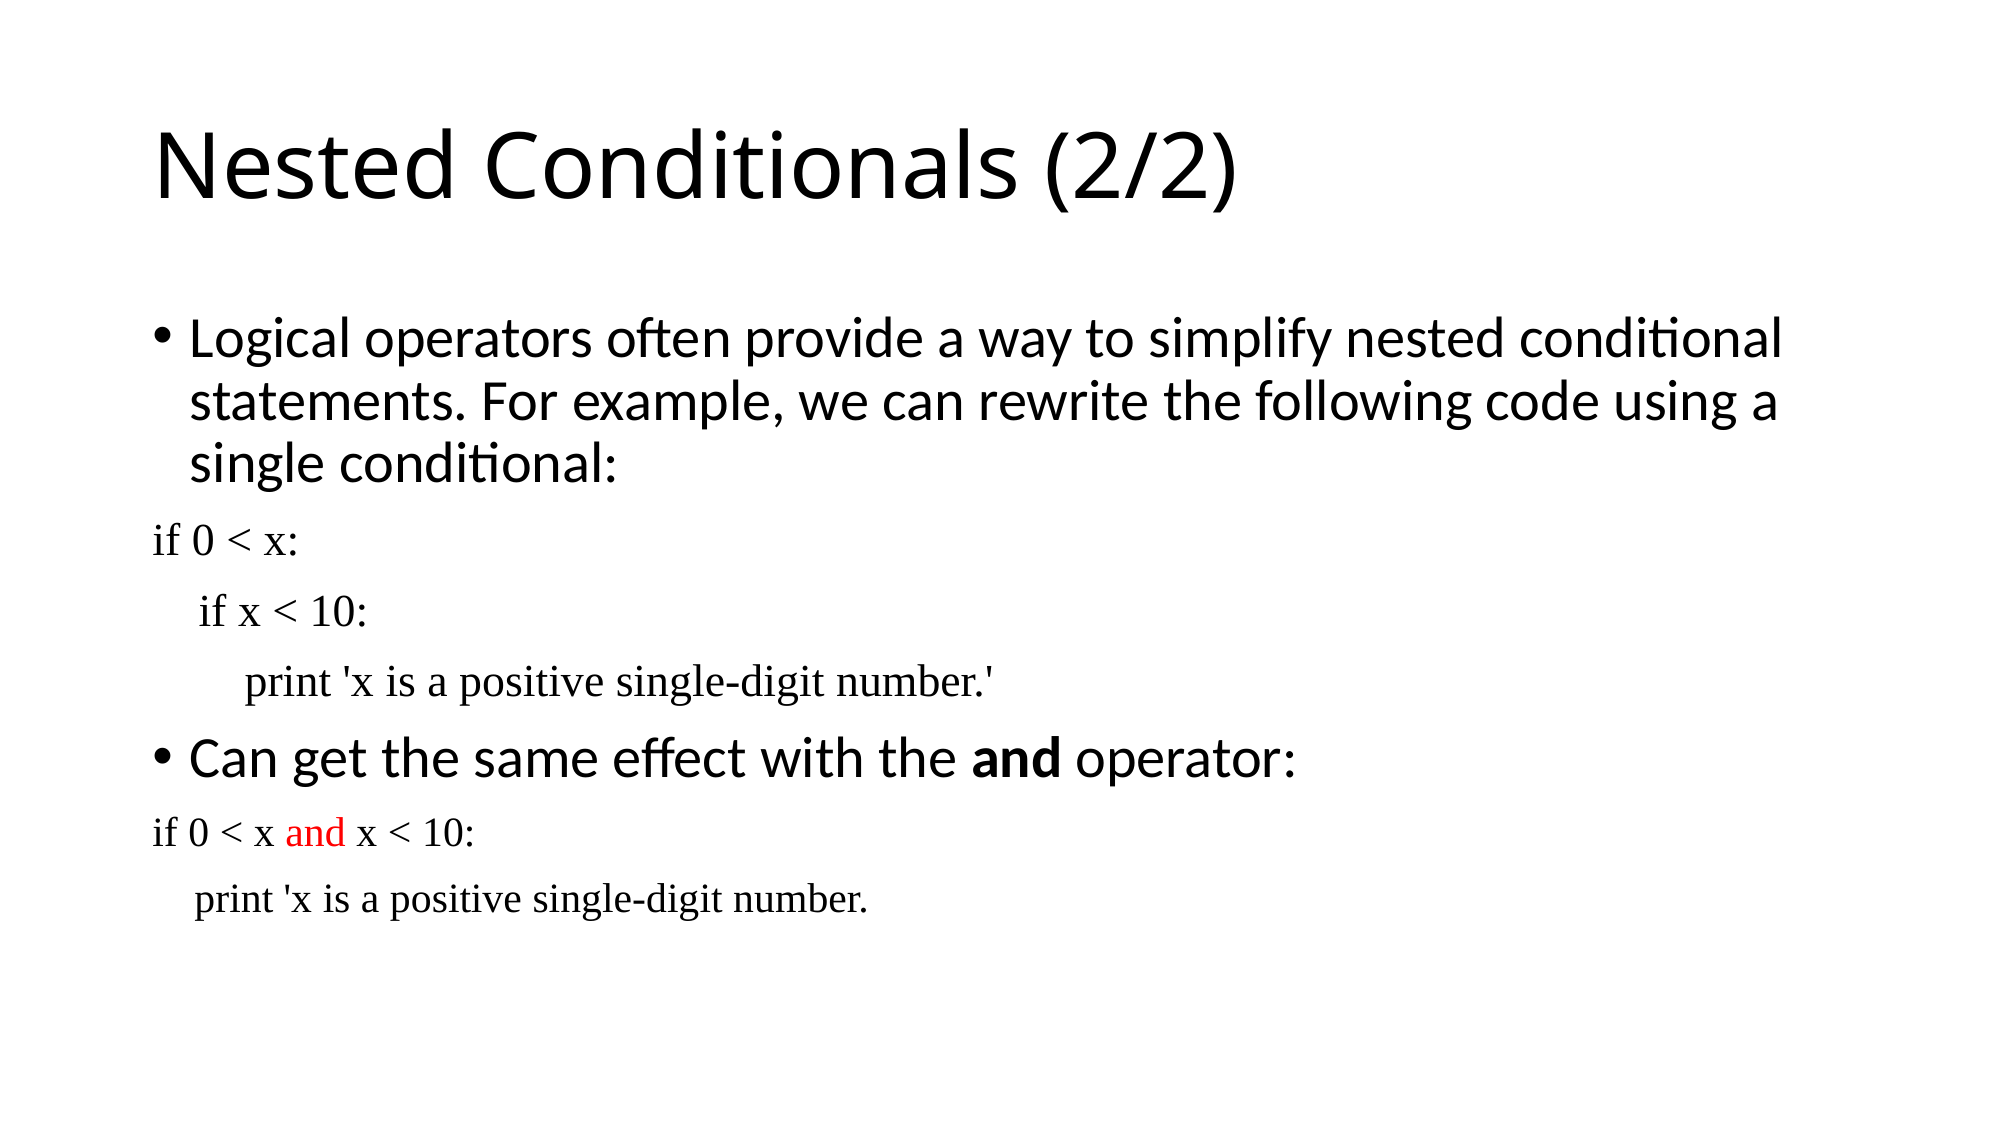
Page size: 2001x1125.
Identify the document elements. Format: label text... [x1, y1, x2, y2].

list Logical operators often provide a way to simplify nested conditional statements. For example, we can rewrite the following code using a single conditional: if 0 < x: if x < 10: print 'x is a positive single-digit number.' Can get the same effect with the and operator: if 0 < x and x < 10: print 'x is a positive single-digit number. [137, 299, 1863, 1014]
title Nested Conditionals (2/2) [137, 59, 1863, 278]
